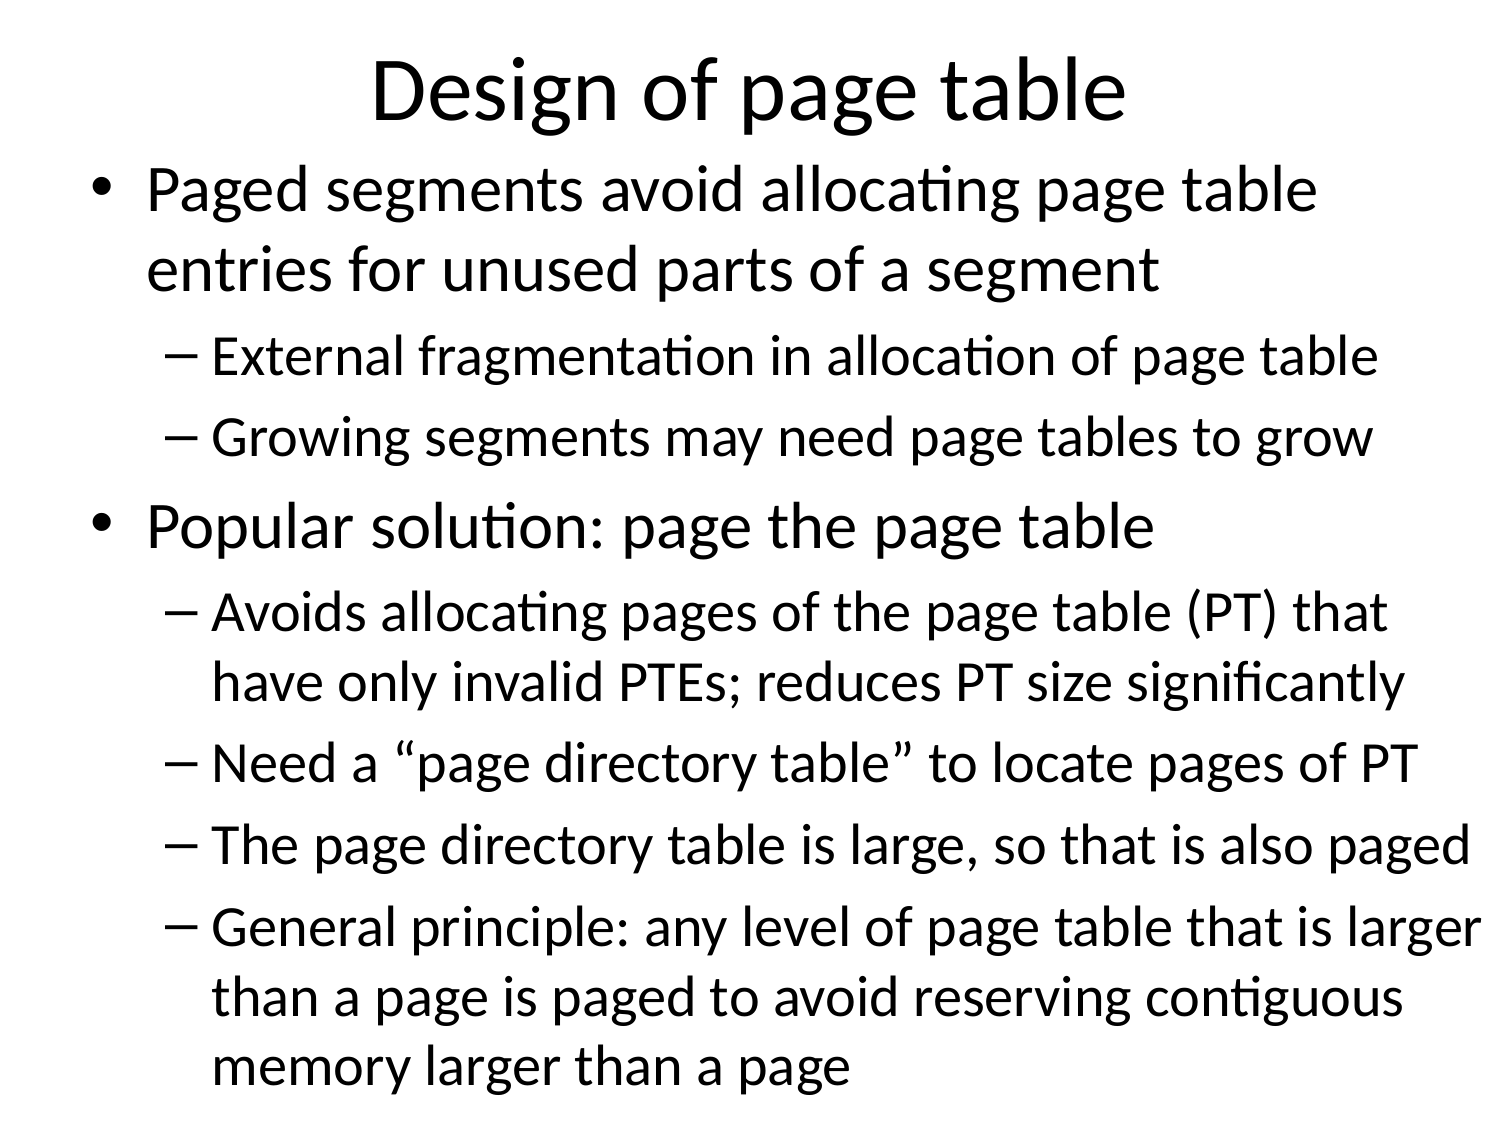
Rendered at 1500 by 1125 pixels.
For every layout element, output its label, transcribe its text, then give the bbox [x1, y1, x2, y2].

list Paged segments avoid allocating page table entries for unused parts of a segment External fragmentation in allocation of page table Growing segments may need page tables to grow Popular solution: page the page table Avoids allocating pages of the page table (PT) that have only invalid PTEs; reduces PT size significantly Need a “page directory table” to locate pages of PT The page directory table is large, so that is also paged General principle: any level of page table that is larger than a page is paged to avoid reserving contiguous memory larger than a page [75, 137, 1500, 1125]
title Design of page table [0, 16, 1500, 150]
